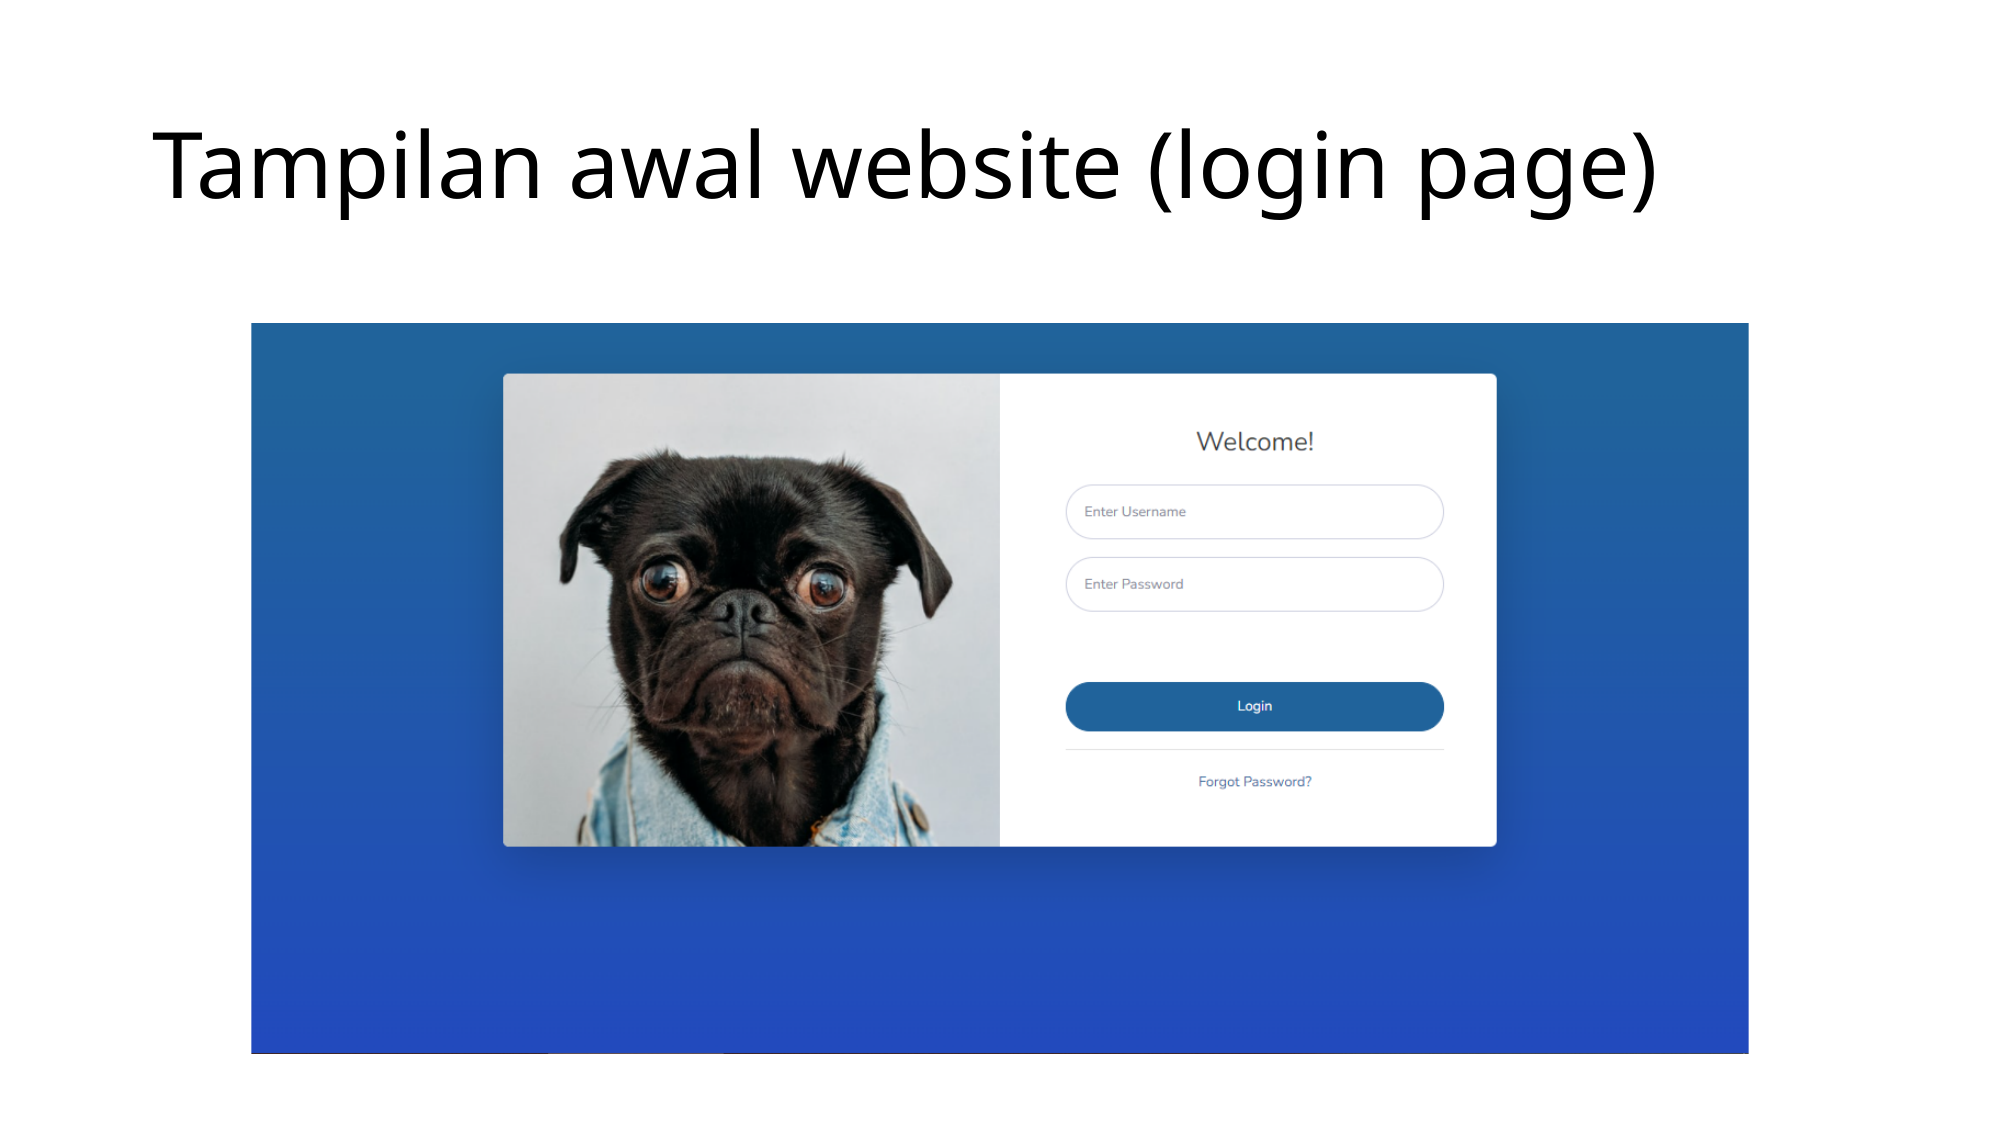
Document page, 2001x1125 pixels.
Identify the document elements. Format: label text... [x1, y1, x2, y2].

title Tampilan awal website (login page) [137, 59, 1863, 278]
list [251, 323, 1749, 1054]
